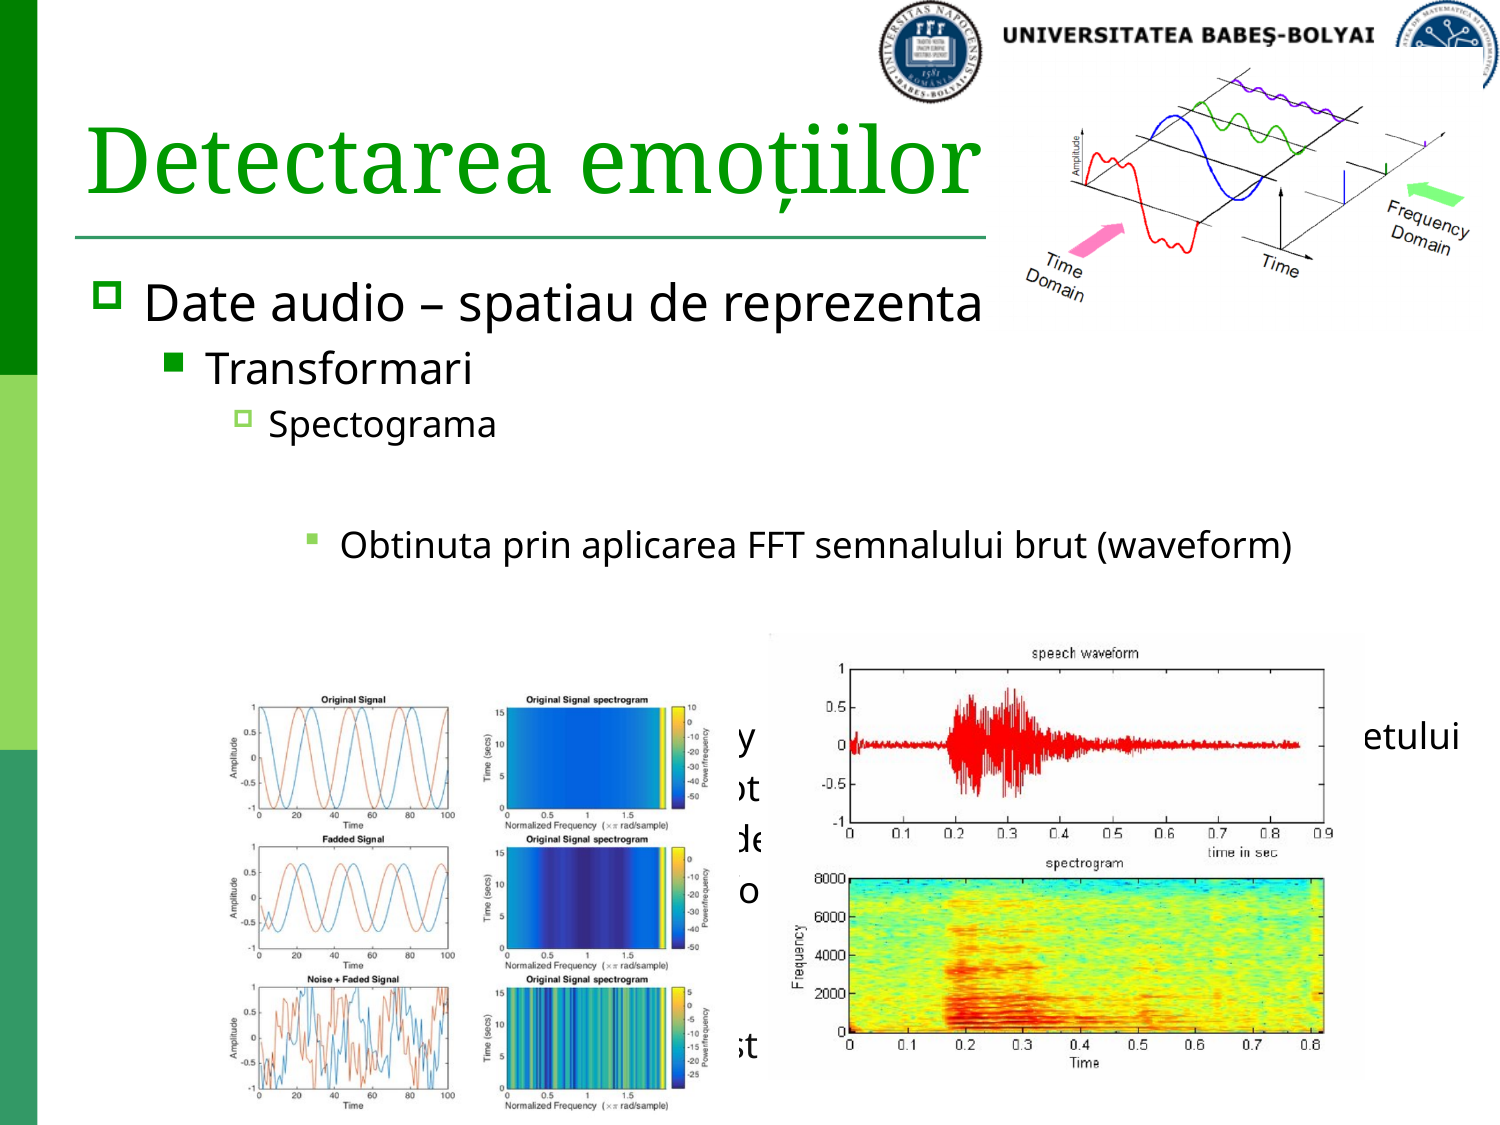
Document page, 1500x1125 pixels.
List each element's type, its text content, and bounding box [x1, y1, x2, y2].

picture [878, 0, 1500, 331]
list Date audio – spatiau de reprezentare Transformari Spectograma Obtinuta prin aplicarea FFT semnalului brut (waveform) Repres: Ox -> timpul, Oy -> frecventa, Oz -> intensitatea sunetului Caracteristici care se pot extrage: Centoidul (centrul de greutate) frecventelor Spectrul Rolloff -> forma semnalului Latimea de banda Zero-crossing rate Mel frequency cepstral coefficients (MFCCs) [75, 262, 1483, 1094]
title Detectarea emoțiilor în vorbire [70, 82, 980, 220]
picture [760, 615, 1366, 1084]
picture [203, 668, 739, 1118]
